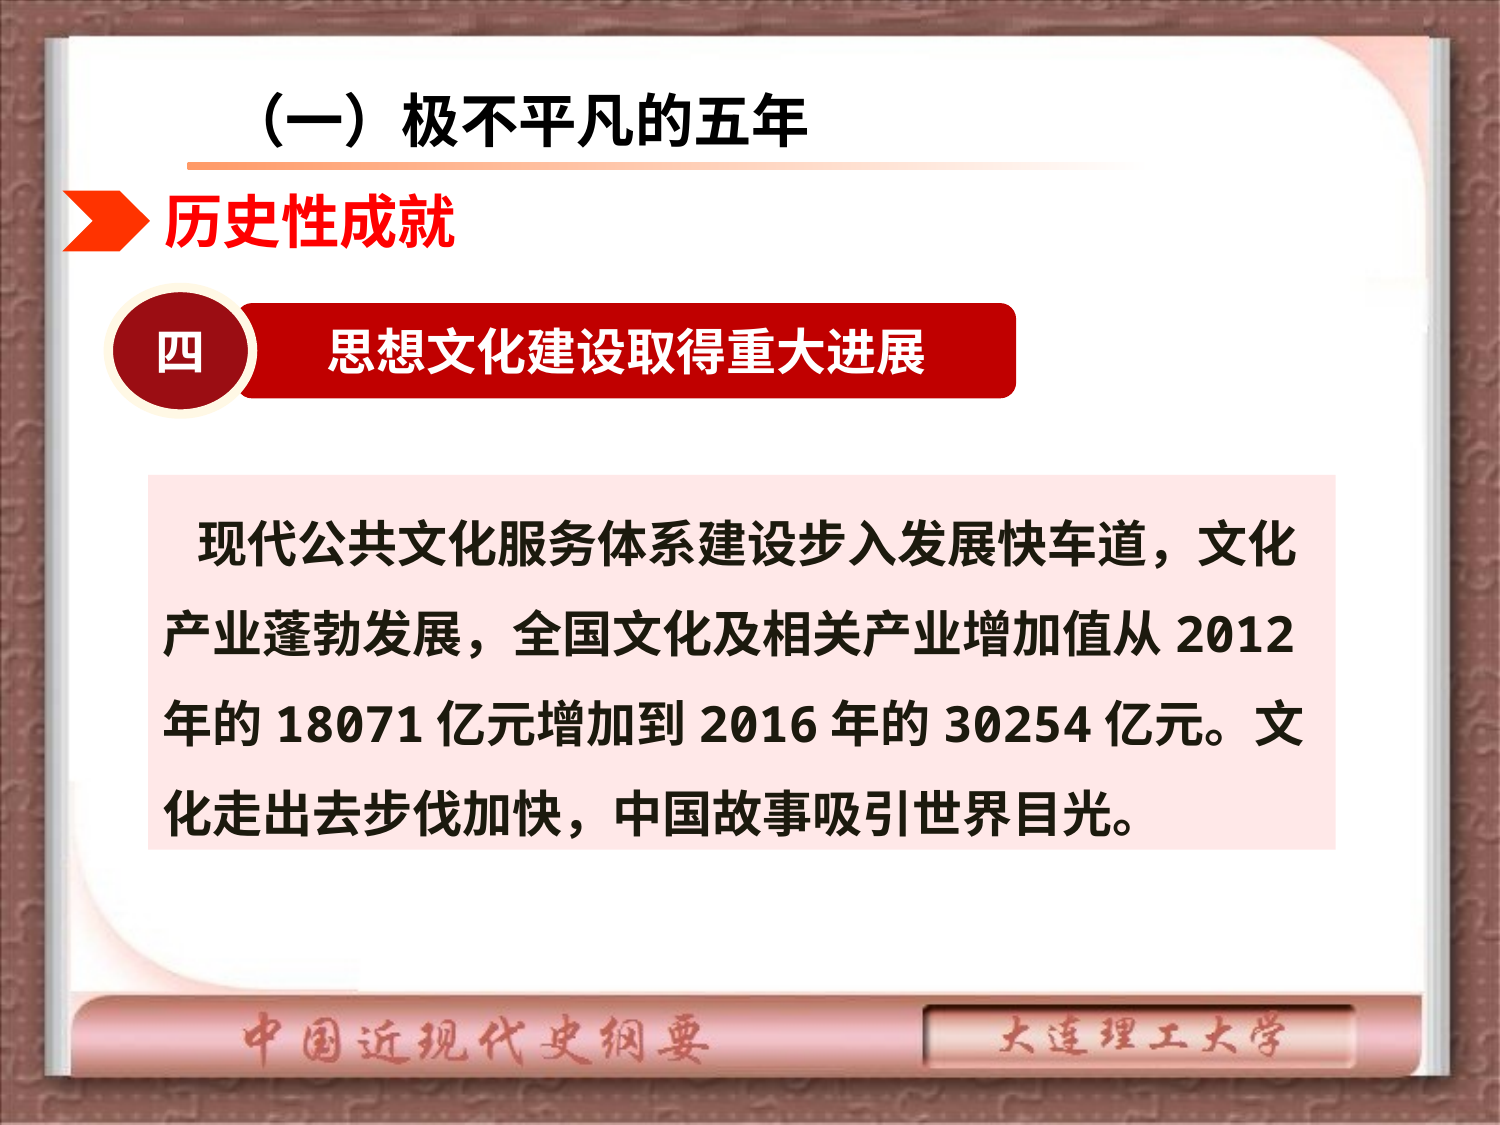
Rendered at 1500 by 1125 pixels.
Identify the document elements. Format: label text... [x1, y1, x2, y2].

text_box 四 [108, 287, 253, 415]
text_box [187, 162, 1147, 170]
picture [0, 0, 1500, 1125]
text_box （一）极不平凡的五年 [212, 62, 1133, 162]
text_box [59, 189, 150, 253]
text_box 现代公共文化服务体系建设步入发展快车道，文化产业蓬勃发展，全国文化及相关产业增加值从2012年的18071亿元增加到2016年的30254亿元。文化走出去步伐加快，中国故事吸引世界目光。 [148, 474, 1336, 850]
text_box 历史性成就 [150, 178, 1013, 263]
text_box 思想文化建设取得重大进展 [238, 303, 1017, 399]
